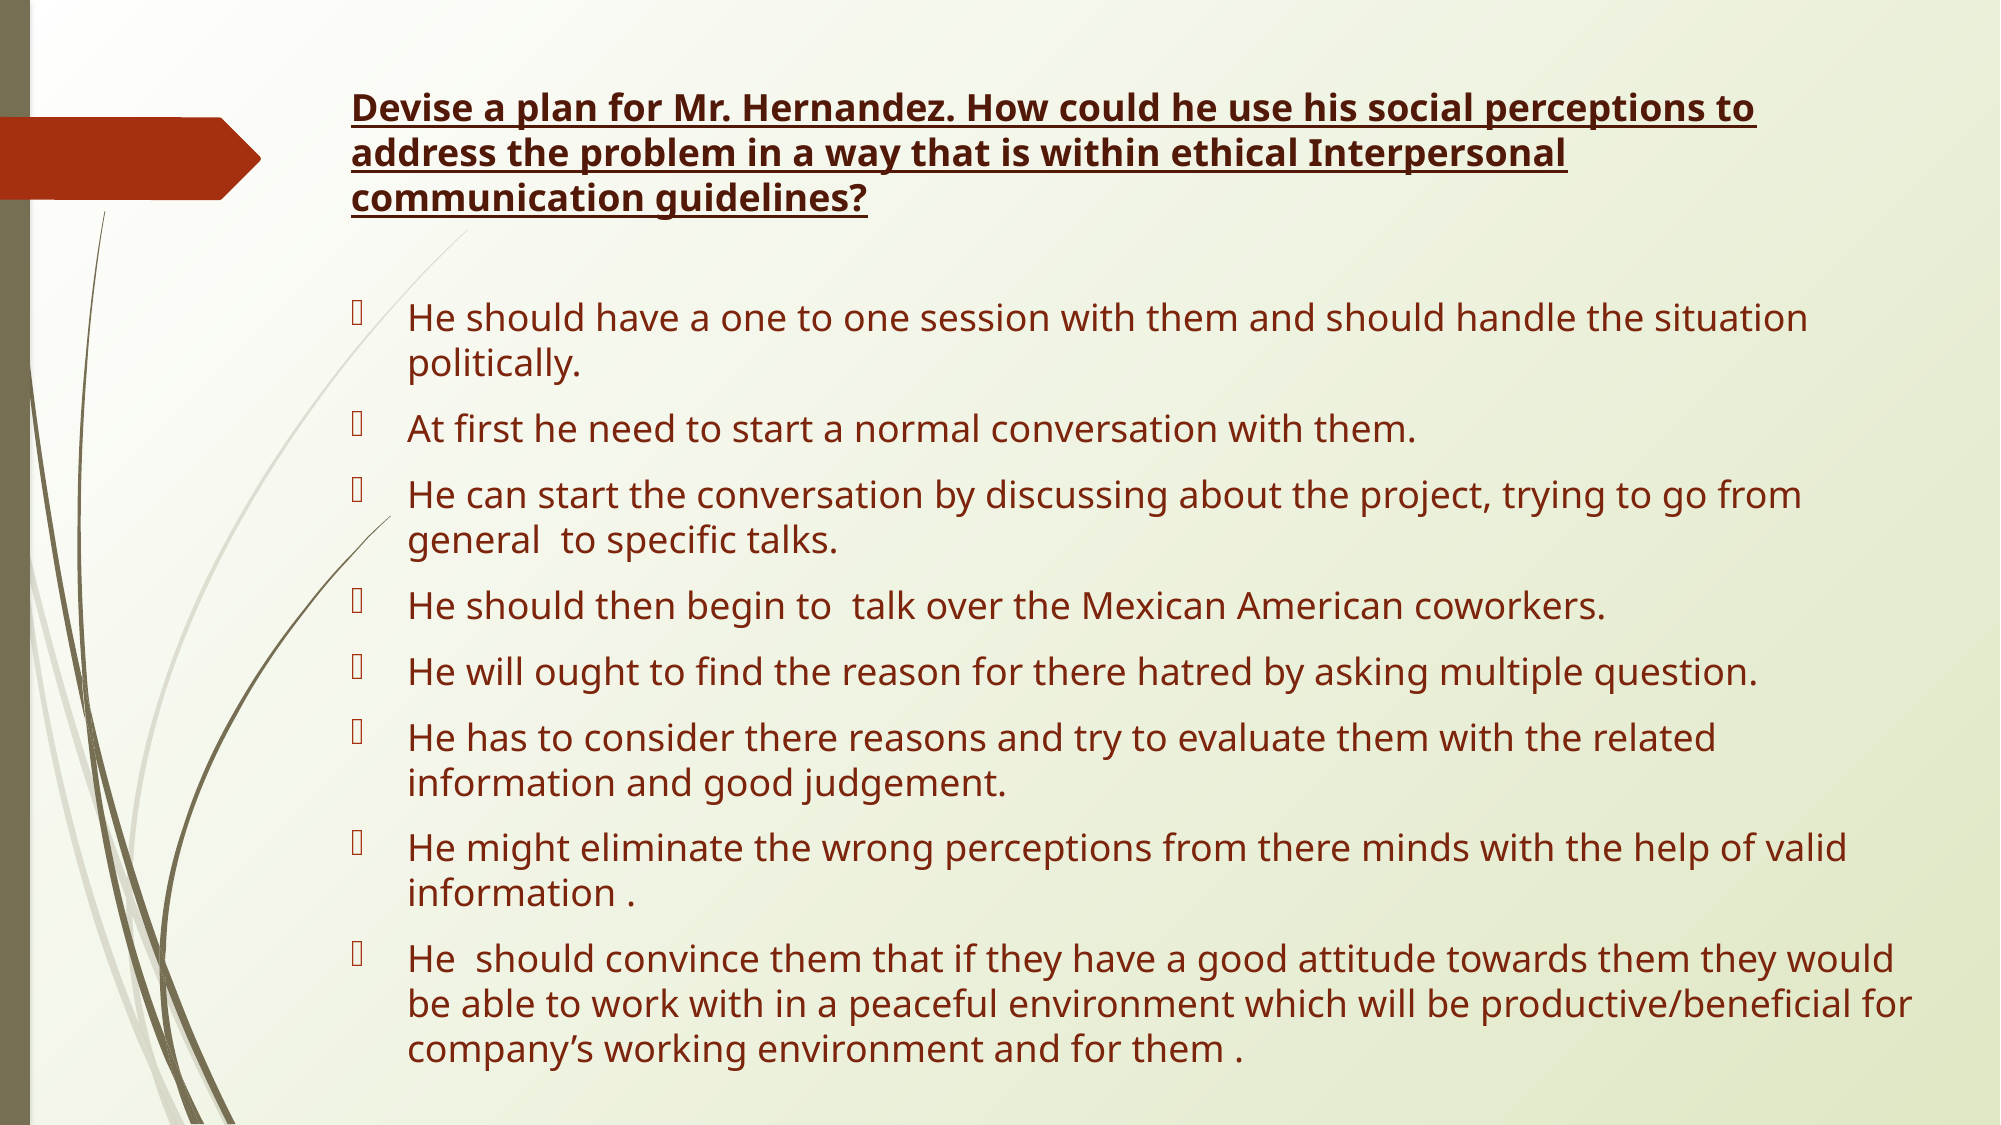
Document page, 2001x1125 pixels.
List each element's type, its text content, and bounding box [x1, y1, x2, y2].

text_box He should have a one to one session with them and should handle the situation politically. At first he need to start a normal conversation with them. He can start the conversation by discussing about the project, trying to go from general to specific talks. He should then begin to talk over the Mexican American coworkers. He will ought to find the reason for there hatred by asking multiple question. He has to consider there reasons and try to evaluate them with the related information and good judgement. He might eliminate the wrong perceptions from there minds with the help of valid information . He should convince them that if they have a good attitude towards them they would be able to work with in a peaceful environment which will be productive/beneficial for company’s working environment and for them . [336, 287, 1952, 1086]
text_box Devise a plan for Mr. Hernandez. How could he use his social perceptions to address the problem in a way that is within ethical Interpersonal communication guidelines? [336, 76, 1888, 287]
